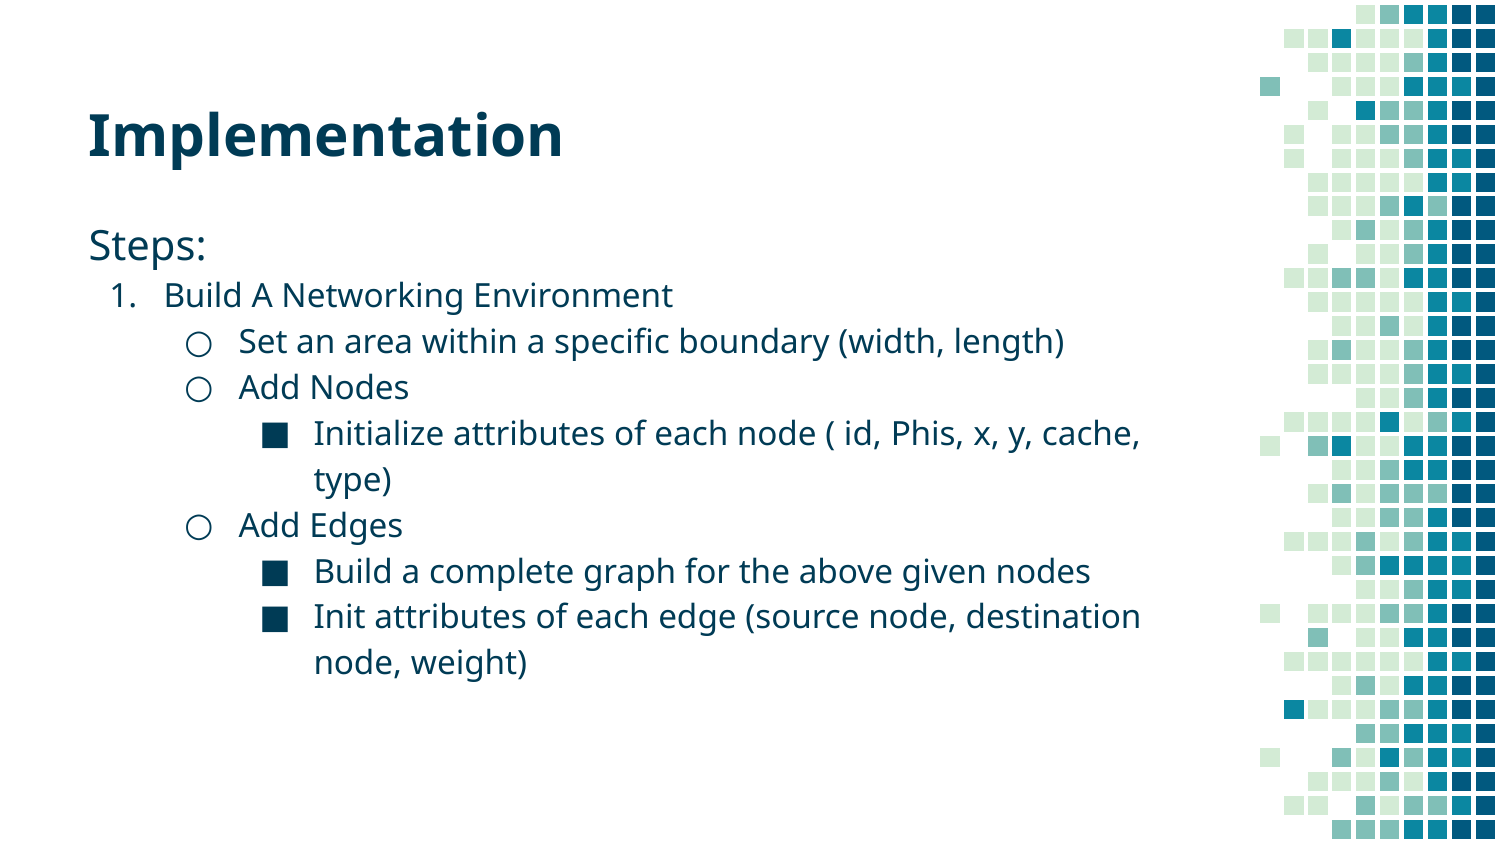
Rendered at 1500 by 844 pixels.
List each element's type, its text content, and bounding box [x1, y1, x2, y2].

list Steps: Build A Networking Environment Set an area within a specific boundary (width, length) Add Nodes Initialize attributes of each node ( id, Phis, x, y, cache, type) Add Edges Build a complete graph for the above given nodes Init attributes of each edge (source node, destination node, weight) [73, 195, 1183, 832]
list Implementation [73, 73, 1183, 159]
